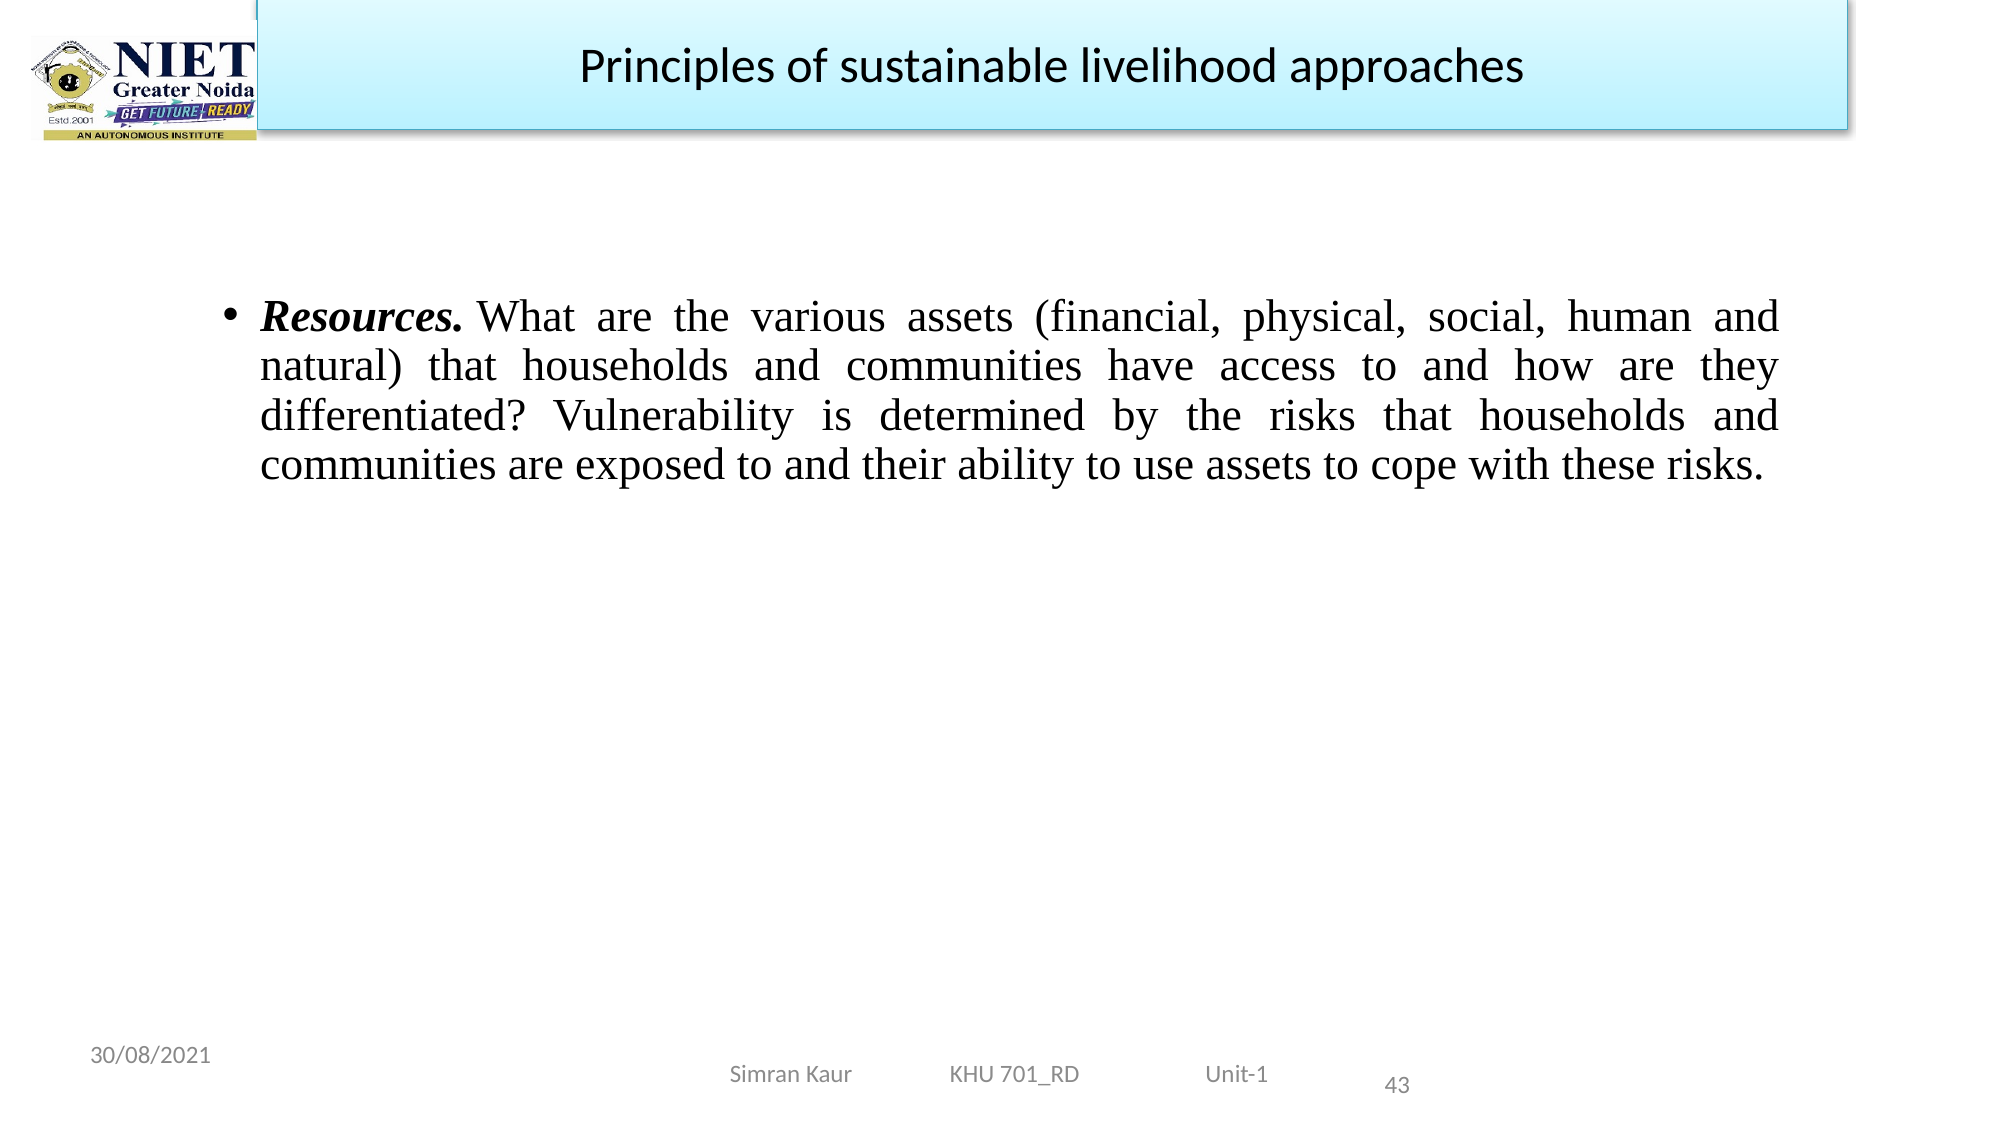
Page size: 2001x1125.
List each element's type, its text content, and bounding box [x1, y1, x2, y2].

text_box Principles of sustainable livelihood approaches [256, 0, 1848, 130]
picture [31, 20, 257, 169]
slide_number 43 [1338, 1063, 1425, 1103]
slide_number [75, 1005, 425, 1103]
text_box Resources. What are the various assets (financial, physical, social, human and natural) that households and communities have access to and how are they differentiated? Vulnerability is determined by the risks that households and communities are exposed to and their ability to use assets to cope with these risks. [207, 208, 1796, 849]
footer Simran Kaur KHU 701_RD Unit-1 [662, 1042, 1338, 1103]
